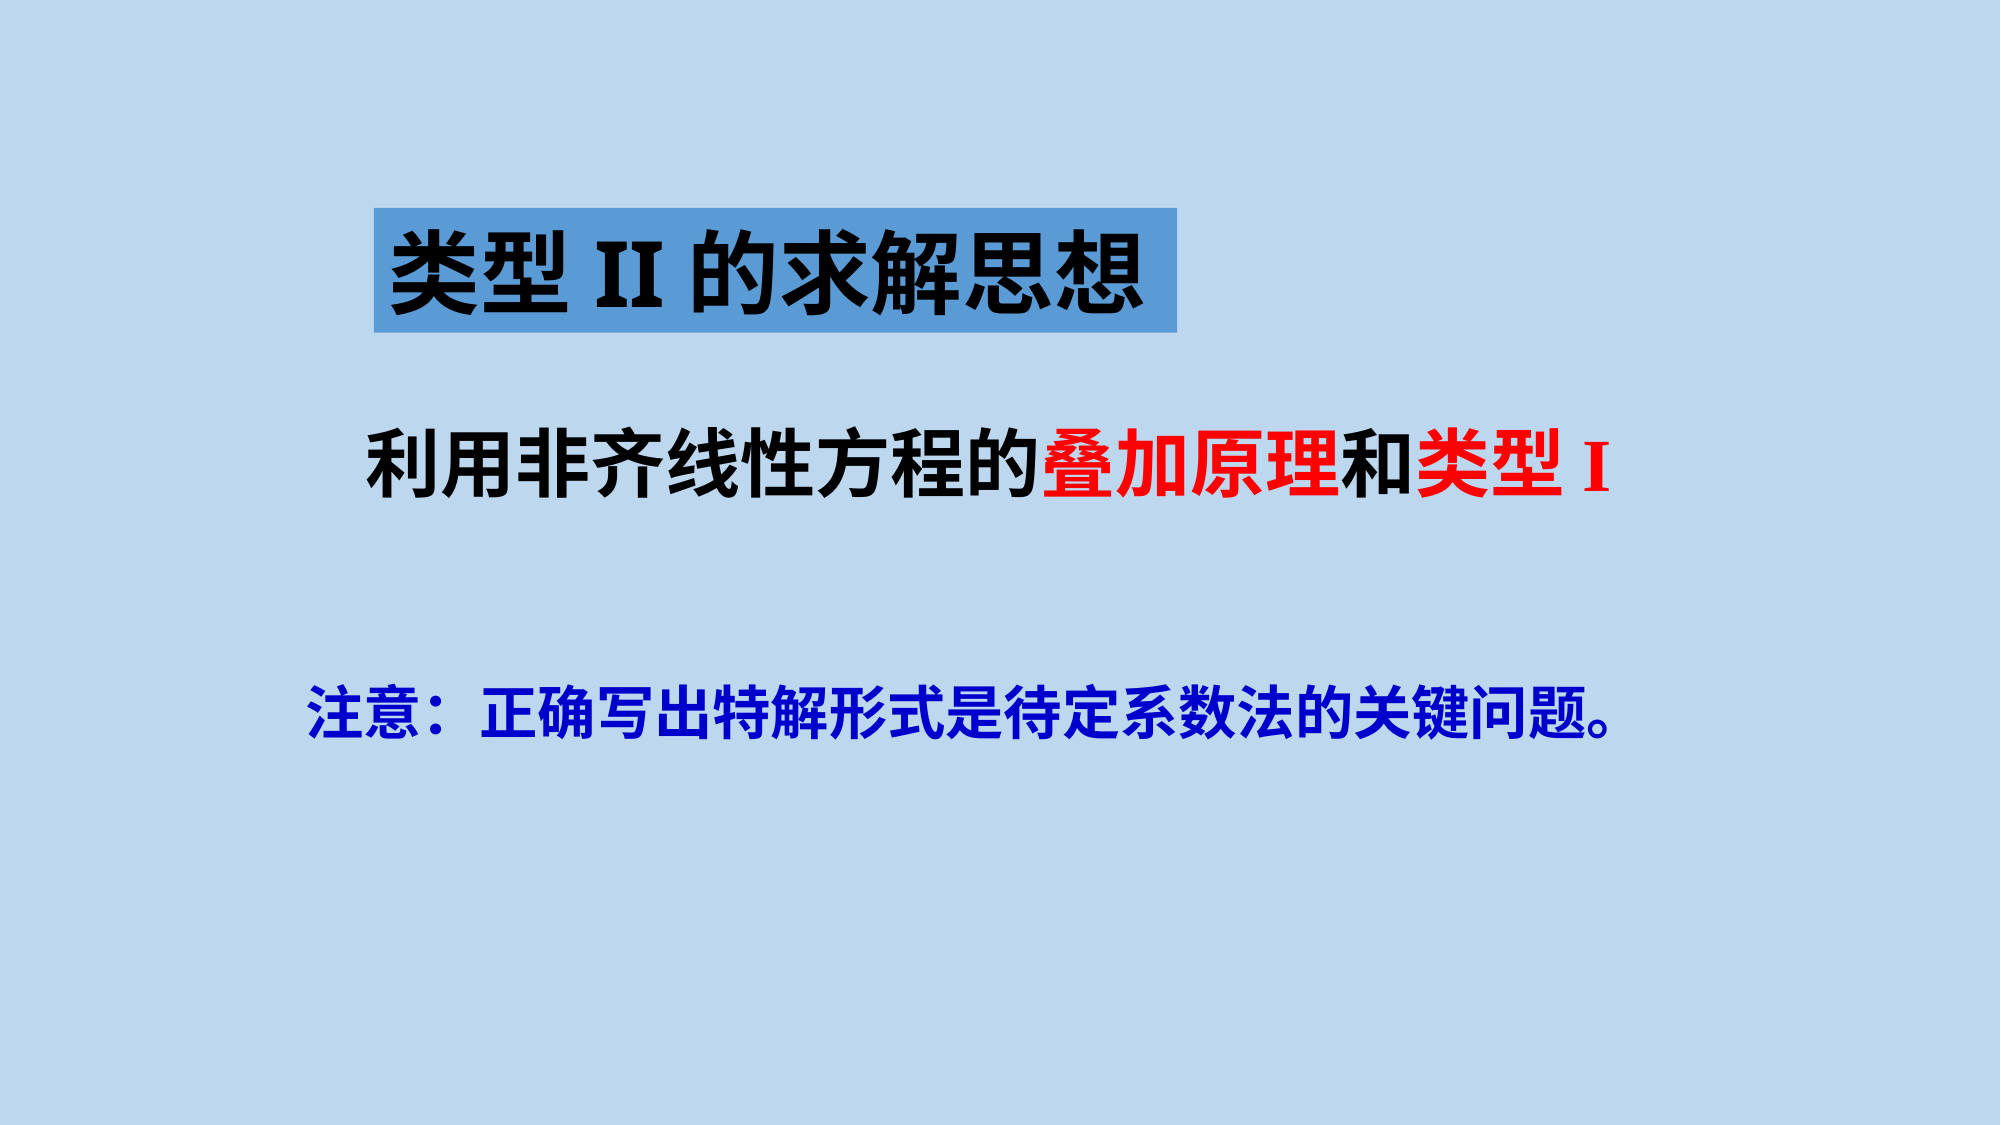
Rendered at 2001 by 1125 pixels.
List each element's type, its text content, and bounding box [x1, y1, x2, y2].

text_box 利用非齐线性方程的叠加原理和类型I [350, 408, 1674, 514]
text_box 注意：正确写出特解形式是待定系数法的关键问题。 [290, 668, 1660, 754]
text_box 类型II的求解思想 [373, 207, 1178, 333]
